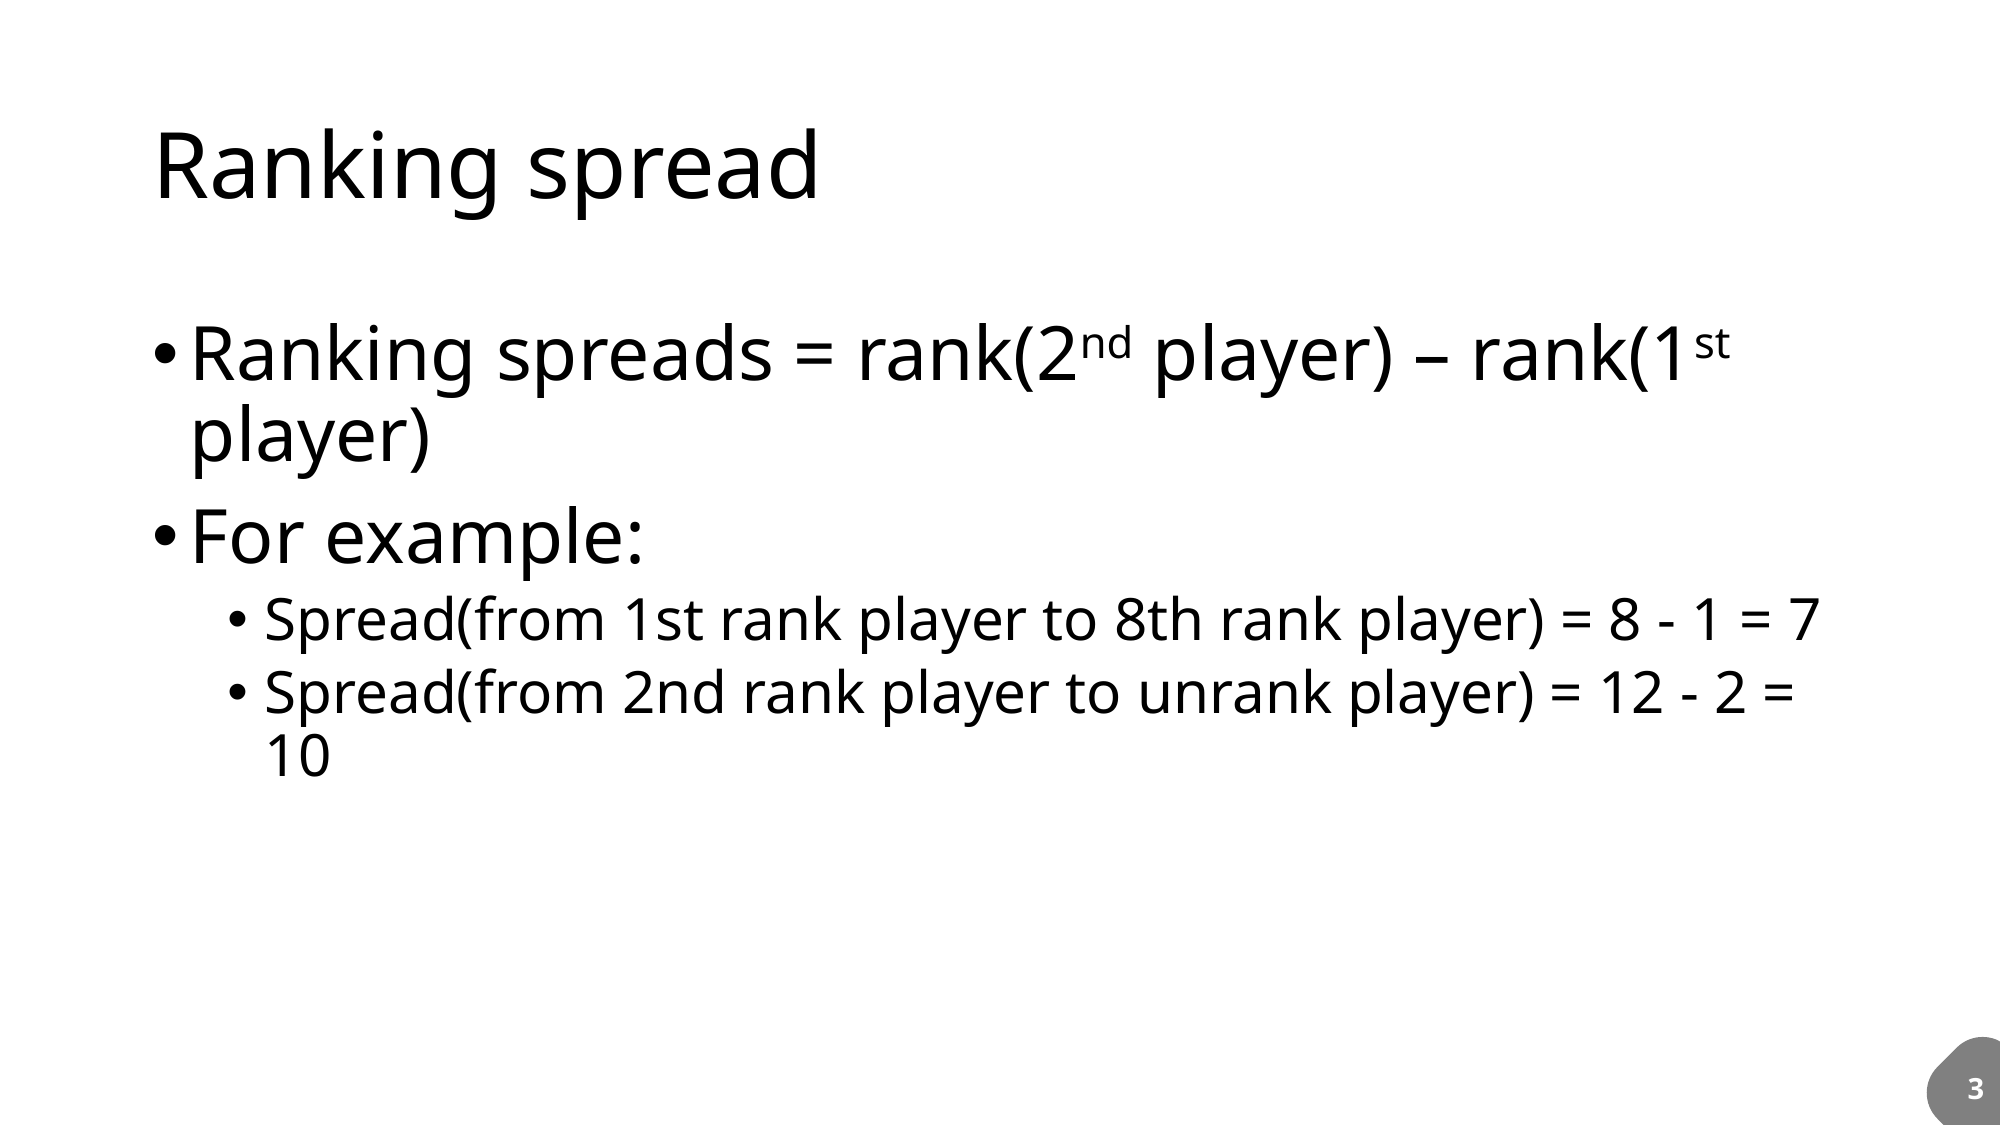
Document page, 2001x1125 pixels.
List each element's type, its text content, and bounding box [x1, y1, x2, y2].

title Ranking spread [137, 59, 1863, 278]
list Ranking spreads = rank(2nd player) – rank(1st player) For example: Spread(from 1st rank player to 8th rank player) = 8 - 1 = 7 Spread(from 2nd rank player to unrank player) = 12 - 2 = 10 [137, 308, 1863, 1090]
text_box [1925, 1035, 2000, 1125]
text_box 3 [1952, 1063, 2000, 1113]
